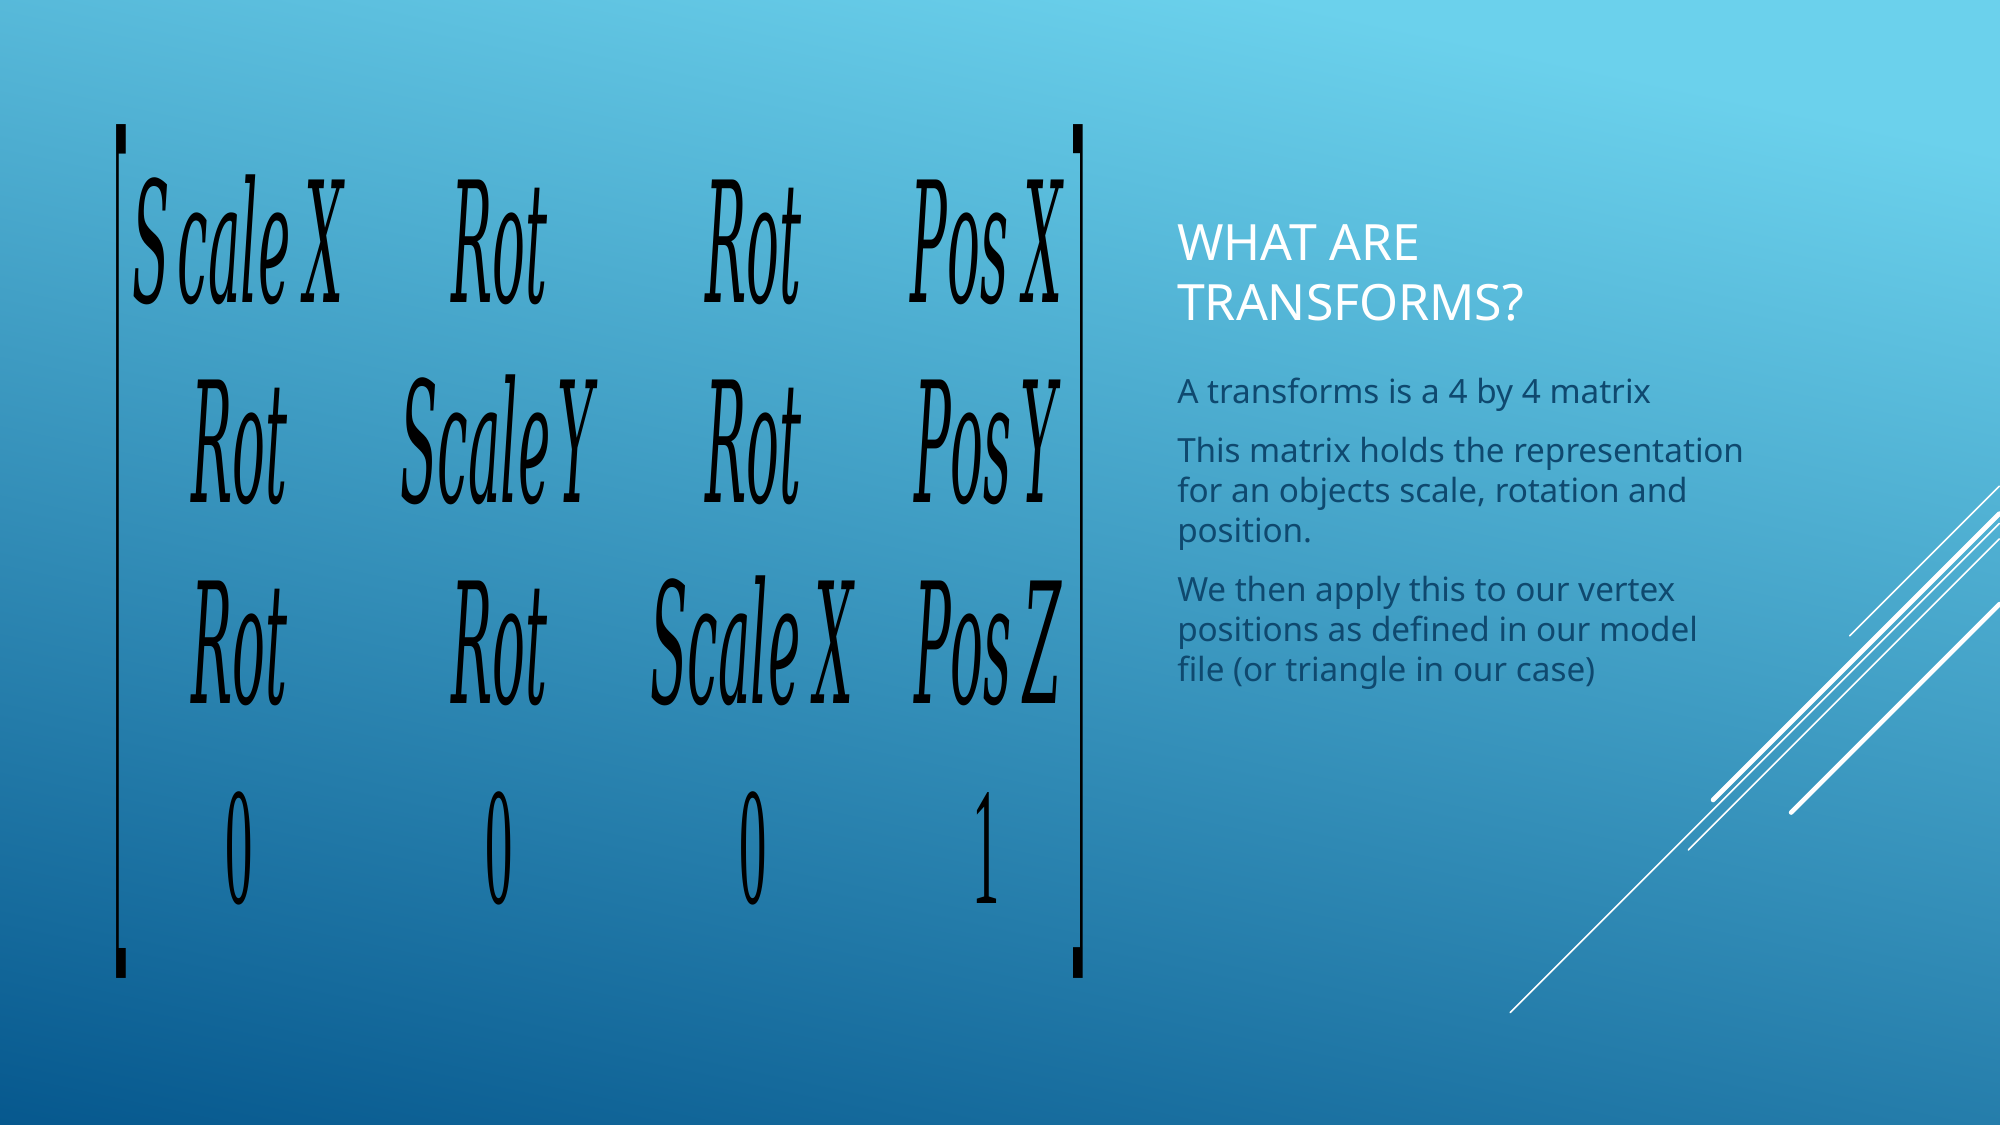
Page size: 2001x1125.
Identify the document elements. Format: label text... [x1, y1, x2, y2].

title What are transforms? [1162, 112, 1763, 338]
list A transforms is a 4 by 4 matrix This matrix holds the representation for an objects scale, rotation and position. We then apply this to our vertex positions as defined in our model file (or triangle in our case) [1162, 362, 1763, 706]
